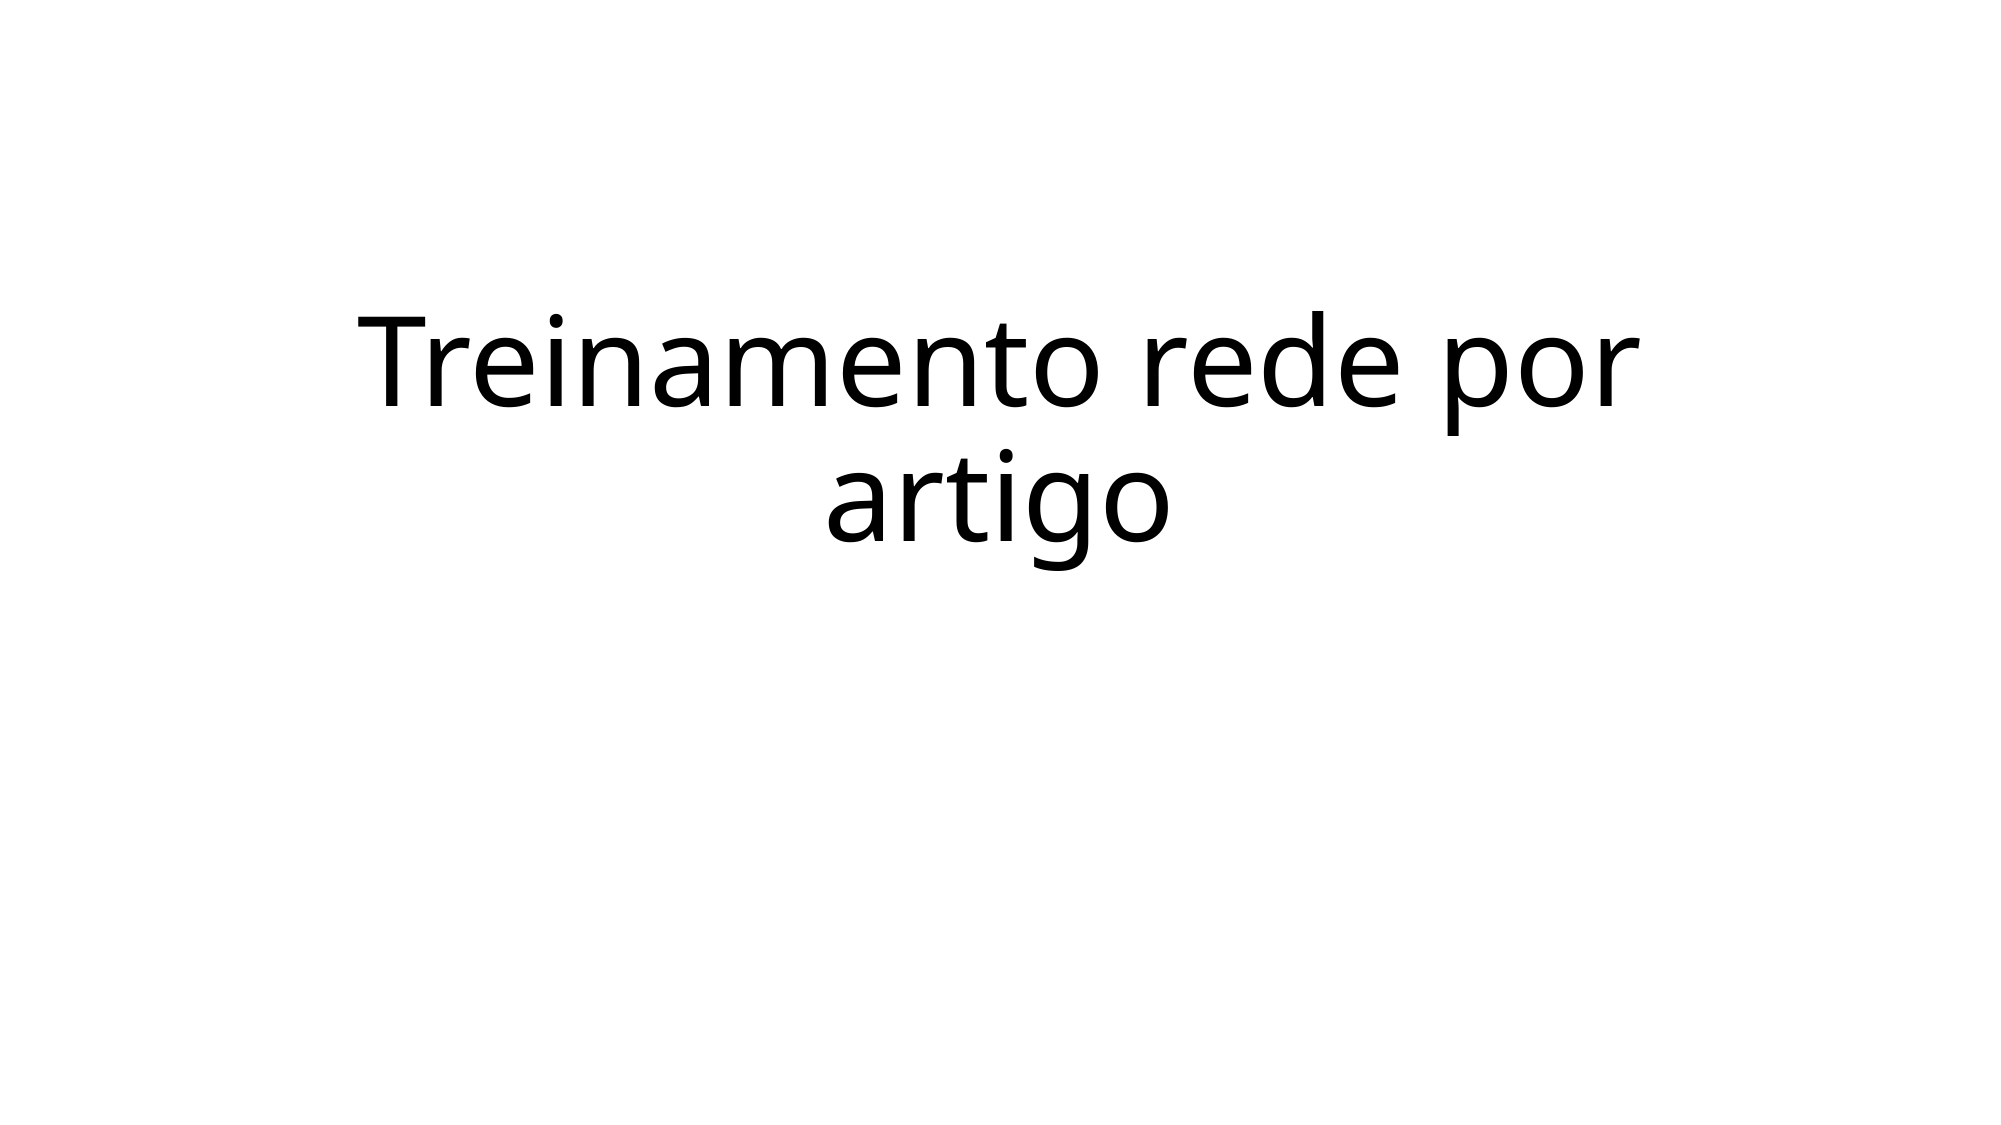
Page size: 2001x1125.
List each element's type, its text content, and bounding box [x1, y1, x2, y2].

title Treinamento rede por artigo [249, 184, 1750, 576]
